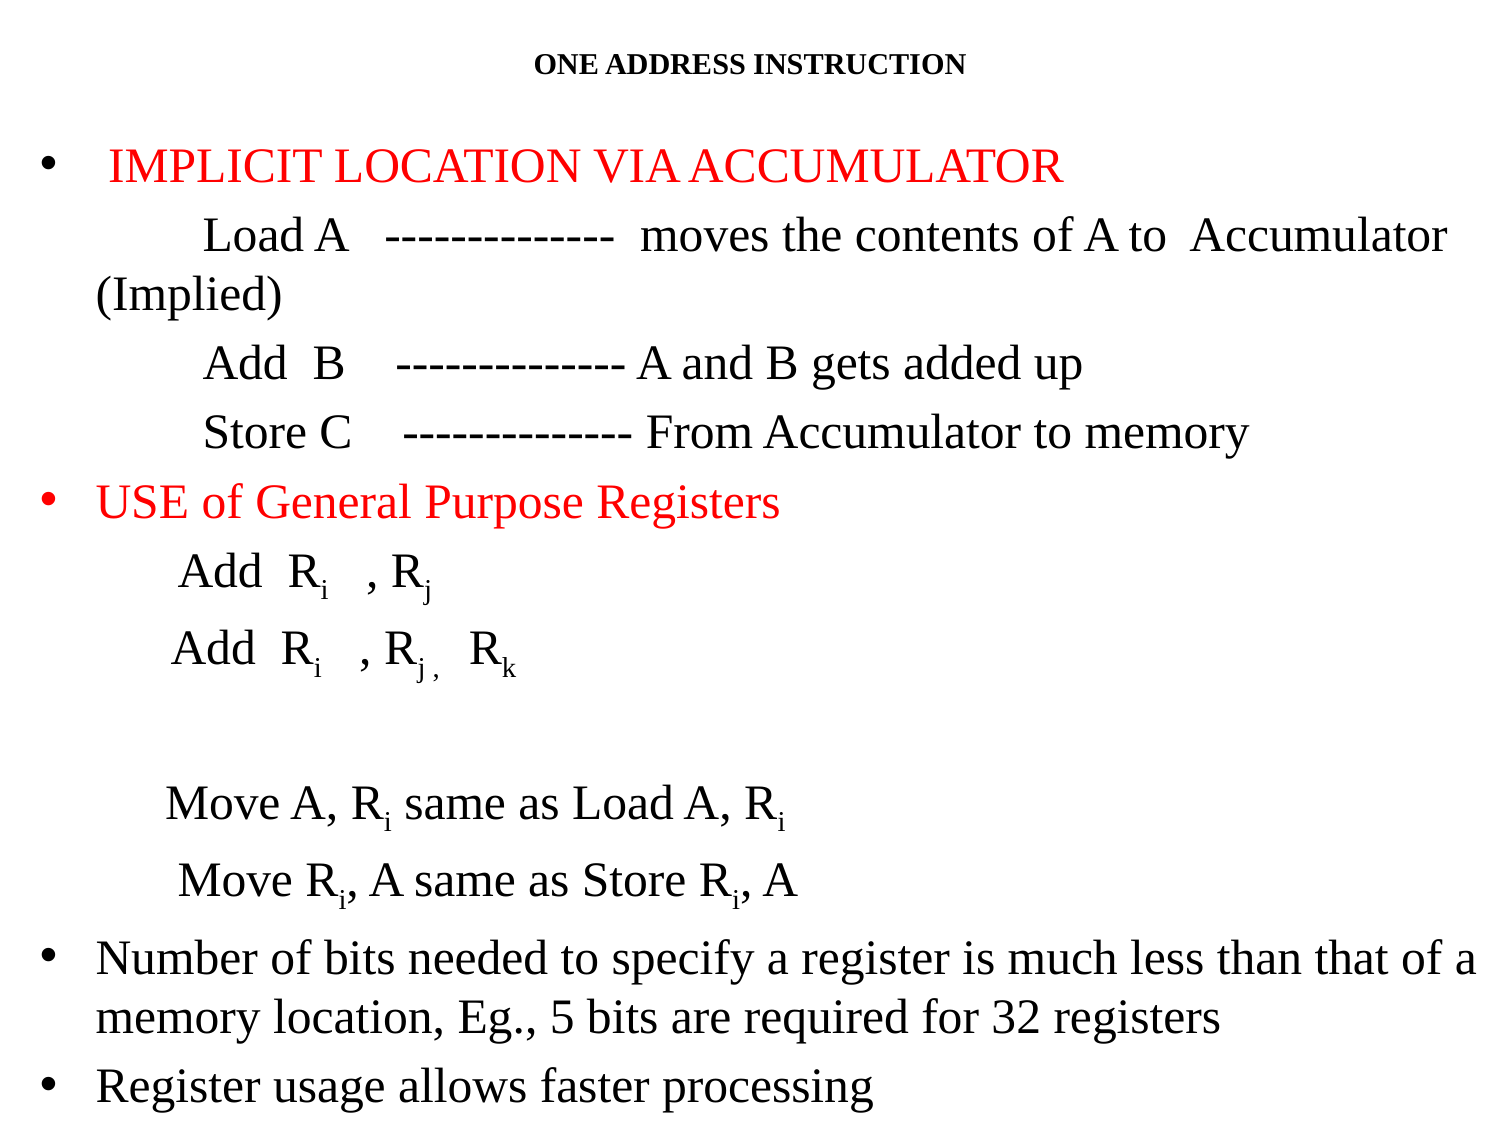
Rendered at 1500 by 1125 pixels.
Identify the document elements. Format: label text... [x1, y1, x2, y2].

title ONE ADDRESS INSTRUCTION [75, 0, 1425, 125]
list IMPLICIT LOCATION VIA ACCUMULATOR Load A -------------- moves the contents of A to Accumulator (Implied) Add B -------------- A and B gets added up Store C -------------- From Accumulator to memory USE of General Purpose Registers Add Ri , Rj Add Ri , Rj , Rk Move A, Ri same as Load A, Ri Move Ri, A same as Store Ri, A Number of bits needed to specify a register is much less than that of a memory location, Eg., 5 bits are required for 32 registers Register usage allows faster processing [24, 125, 1500, 1125]
